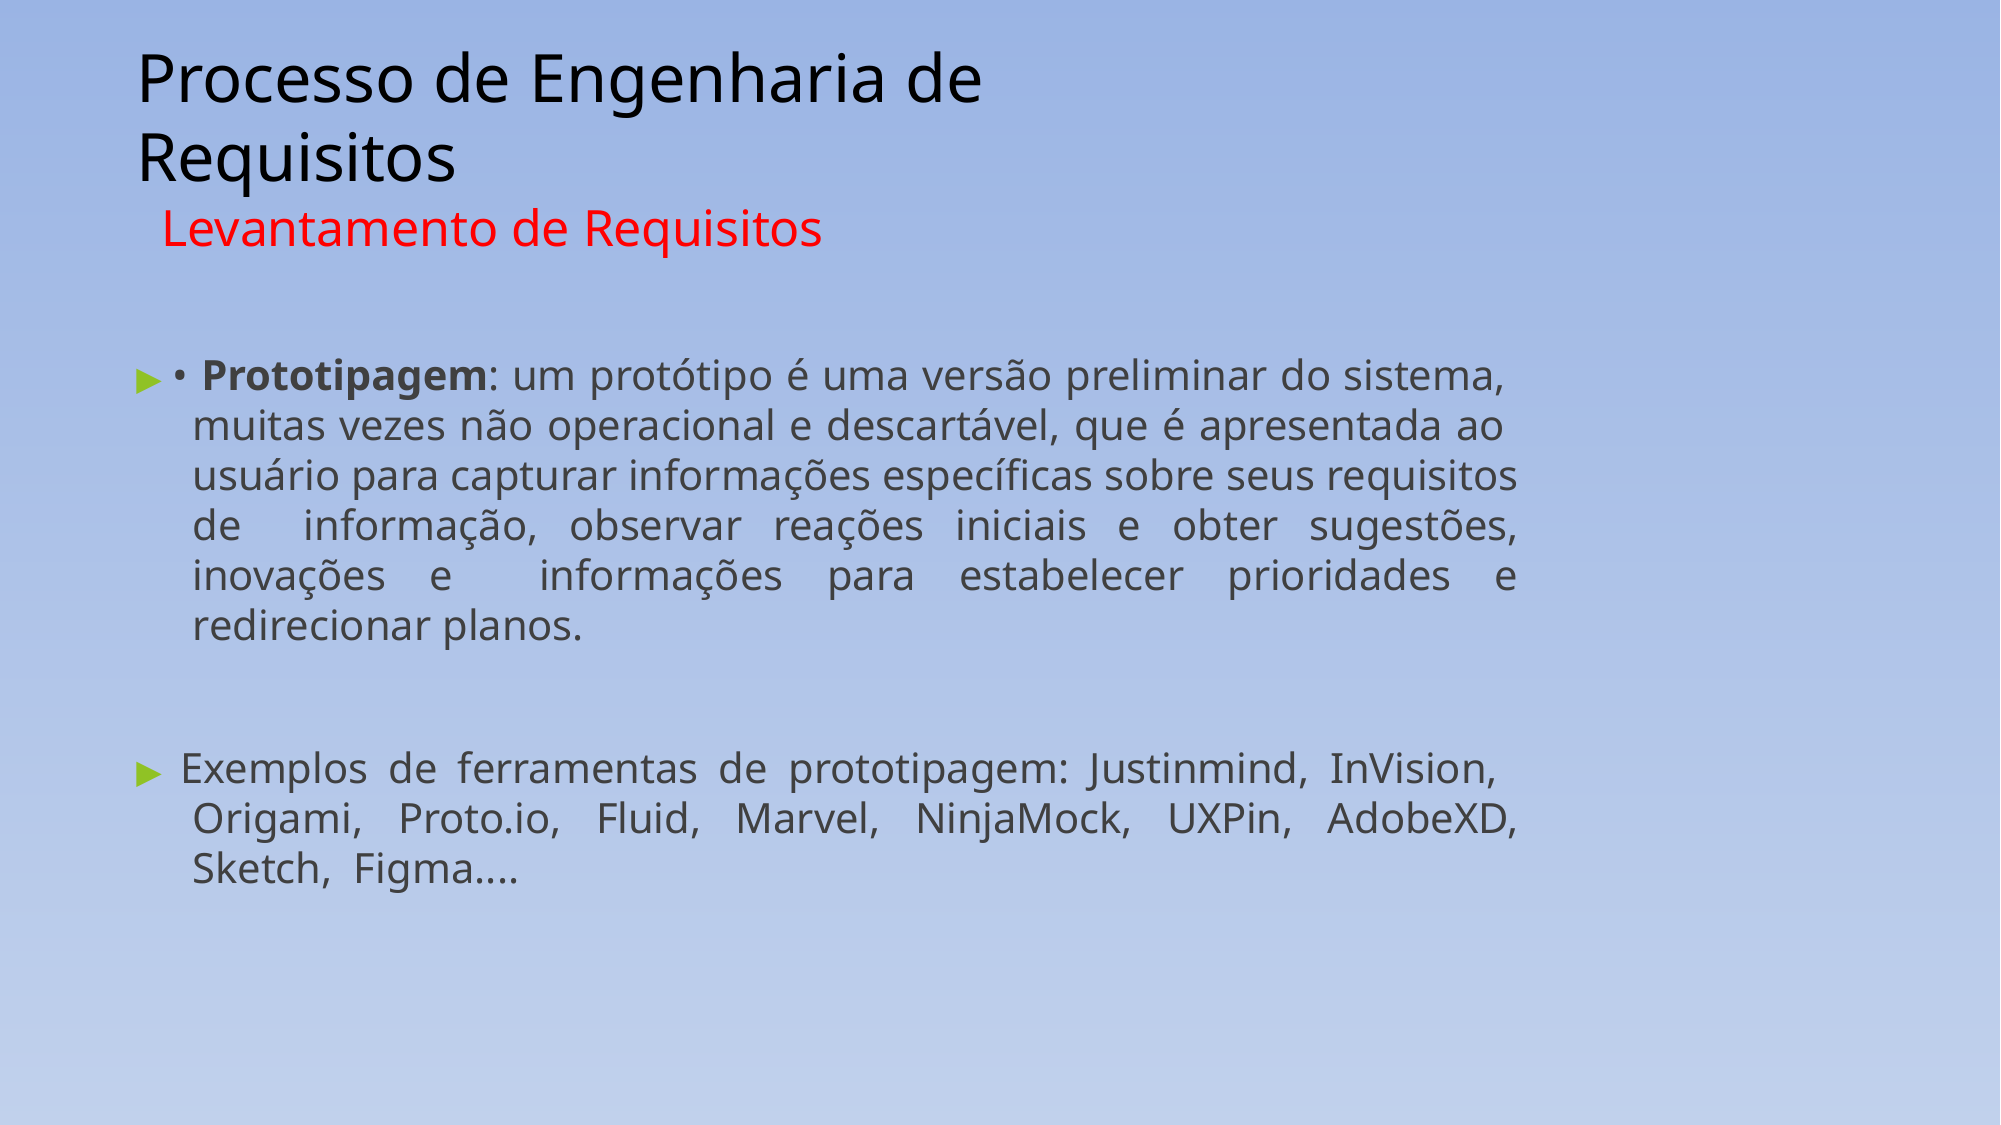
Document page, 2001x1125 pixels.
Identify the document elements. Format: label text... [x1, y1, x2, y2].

title Processo de Engenharia de Requisitos [134, 33, 1253, 194]
text_box Levantamento de Requisitos ▶ • Prototipagem: um protótipo é uma versão preliminar do sistema, muitas vezes não operacional e descartável, que é apresentada ao usuário para capturar informações específicas sobre seus requisitos de informação, observar reações iniciais e obter sugestões, inovações e informações para estabelecer prioridades e redirecionar planos. ▶ Exemplos de ferramentas de prototipagem: Justinmind, InVision, Origami, Proto.io, Fluid, Marvel, NinjaMock, UXPin, AdobeXD, Sketch, Figma.... [134, 194, 1520, 893]
